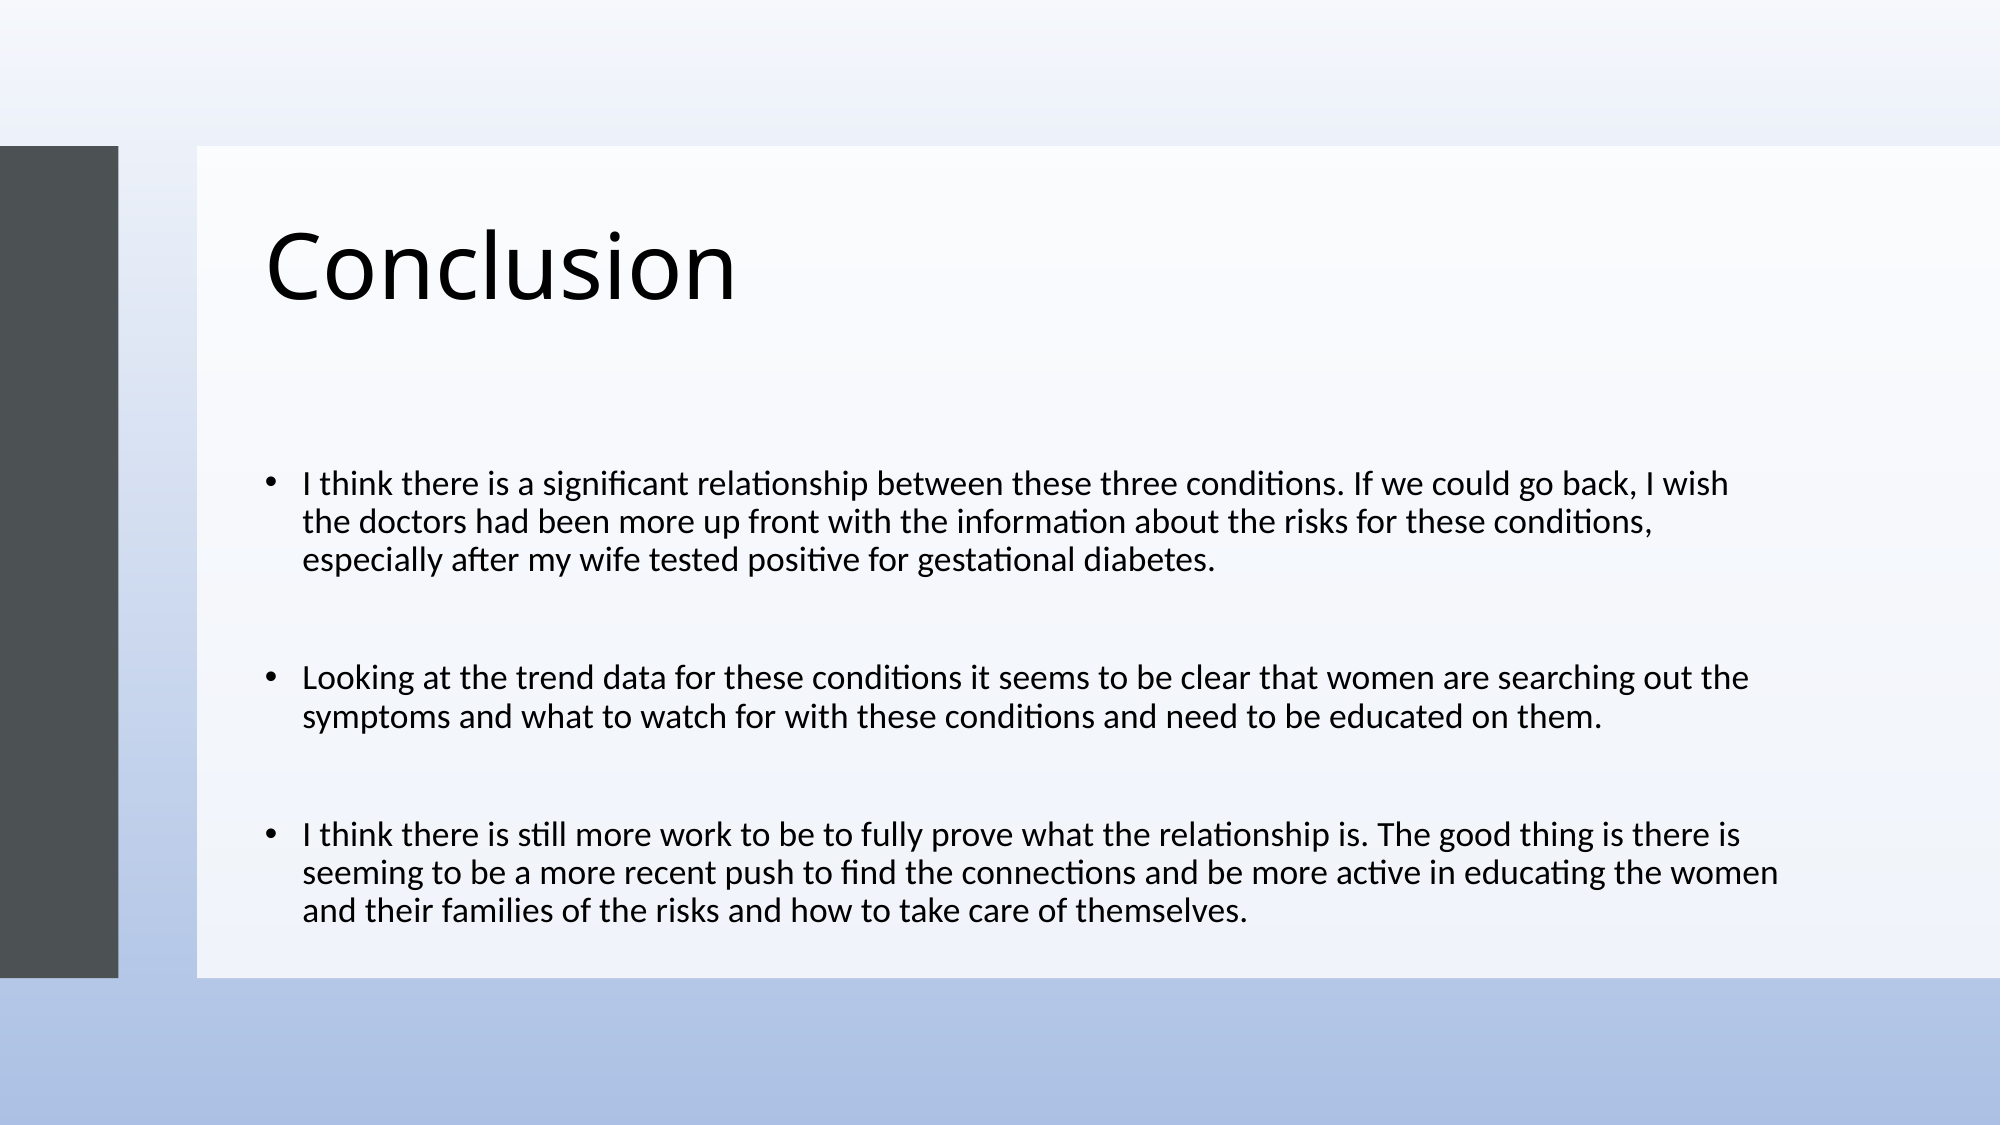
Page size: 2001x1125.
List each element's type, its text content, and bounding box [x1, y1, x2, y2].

text_box [0, 0, 2000, 1125]
text_box [196, 145, 2000, 979]
list I think there is a significant relationship between these three conditions. If we could go back, I wish the doctors had been more up front with the information about the risks for these conditions, especially after my wife tested positive for gestational diabetes. Looking at the trend data for these conditions it seems to be clear that women are searching out the symptoms and what to watch for with these conditions and need to be educated on them. I think there is still more work to be to fully prove what the relationship is. The good thing is there is seeming to be a more recent push to find the connections and be more active in educating the women and their families of the risks and how to take care of themselves. [249, 393, 1803, 952]
text_box [0, 145, 119, 979]
title Conclusion [249, 172, 1803, 368]
